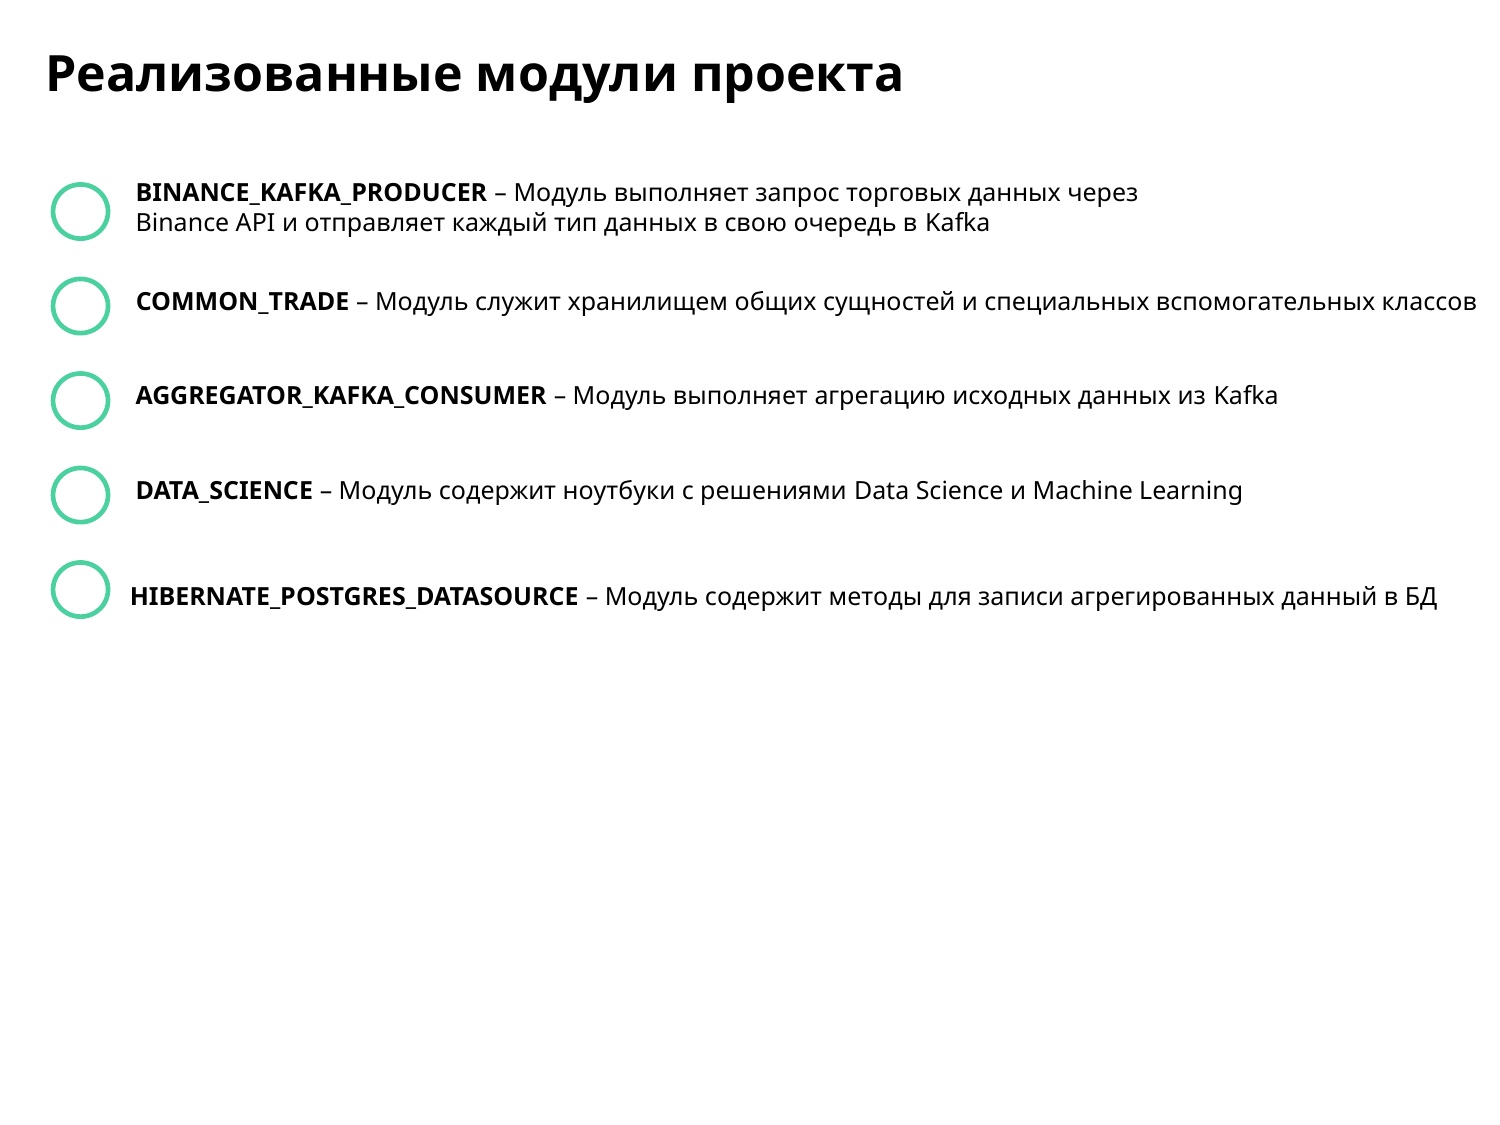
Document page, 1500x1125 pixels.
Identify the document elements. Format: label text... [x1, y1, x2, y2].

text_box [53, 278, 109, 334]
text_box Реализованные модули проекта [45, 53, 1218, 126]
text_box AGGREGATOR_KAFKA_CONSUMER – Модуль выполняет агрегацию исходных данных из Kafka [135, 361, 1353, 429]
text_box [53, 184, 109, 239]
text_box BINANCE_KAFKA_PRODUCER – Модуль выполняет запрос торговых данных через Binance API и отправляет каждый тип данных в свою очередь в Kafka [135, 172, 1235, 240]
text_box COMMON_TRADE – Модуль служит хранилищем общих сущностей и специальных вспомогательных классов [135, 267, 1500, 334]
text_box HIBERNATE_POSTGRES_DATASOURCE – Модуль содержит методы для записи агрегированных данный в БД [129, 562, 1500, 629]
text_box [53, 562, 109, 617]
text_box [53, 373, 109, 428]
text_box [53, 467, 109, 523]
text_box DATA_SCIENCE – Модуль содержит ноутбуки с решениями Data Science и Machine Learning [135, 456, 1412, 523]
